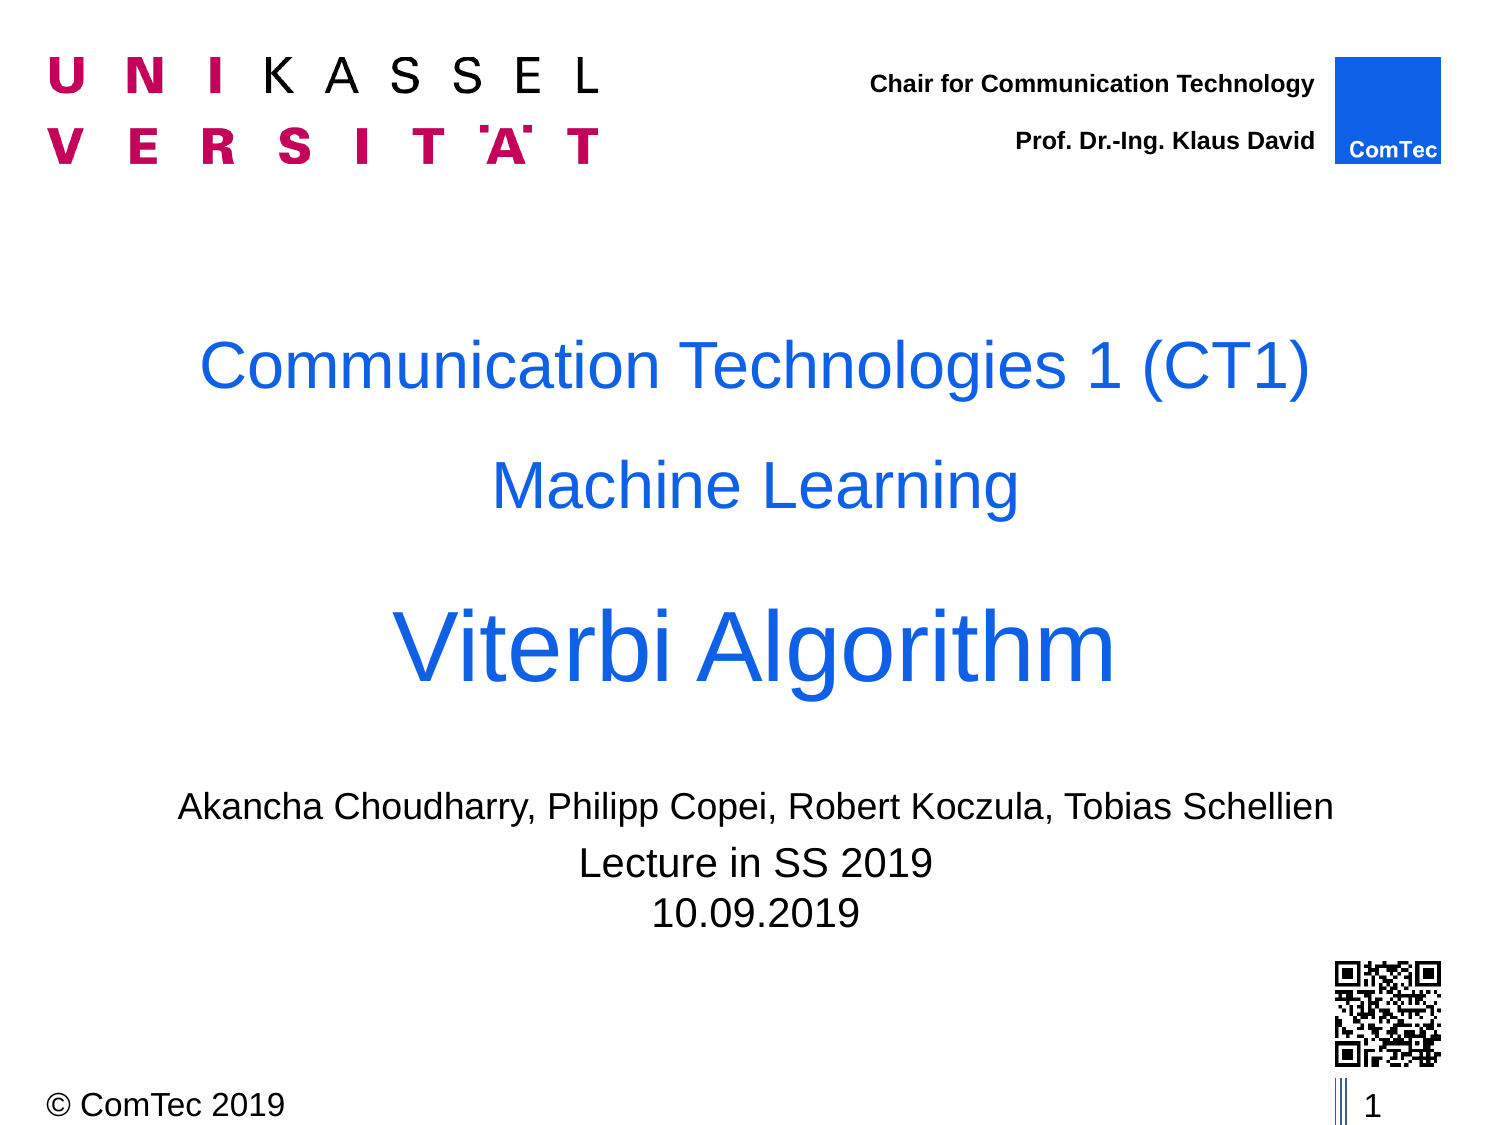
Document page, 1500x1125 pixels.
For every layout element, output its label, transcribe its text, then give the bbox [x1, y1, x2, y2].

picture [1335, 57, 1441, 164]
title Communication Technologies 1 (CT1) Machine Learning Viterbi Algorithm [123, 243, 1388, 740]
subtitle Akancha Choudharry, Philipp Copei, Robert Koczula, Tobias Schellien Lecture in SS 2019 10.09.2019 [124, 775, 1388, 1000]
picture [1334, 960, 1441, 1067]
picture [46, 57, 598, 164]
